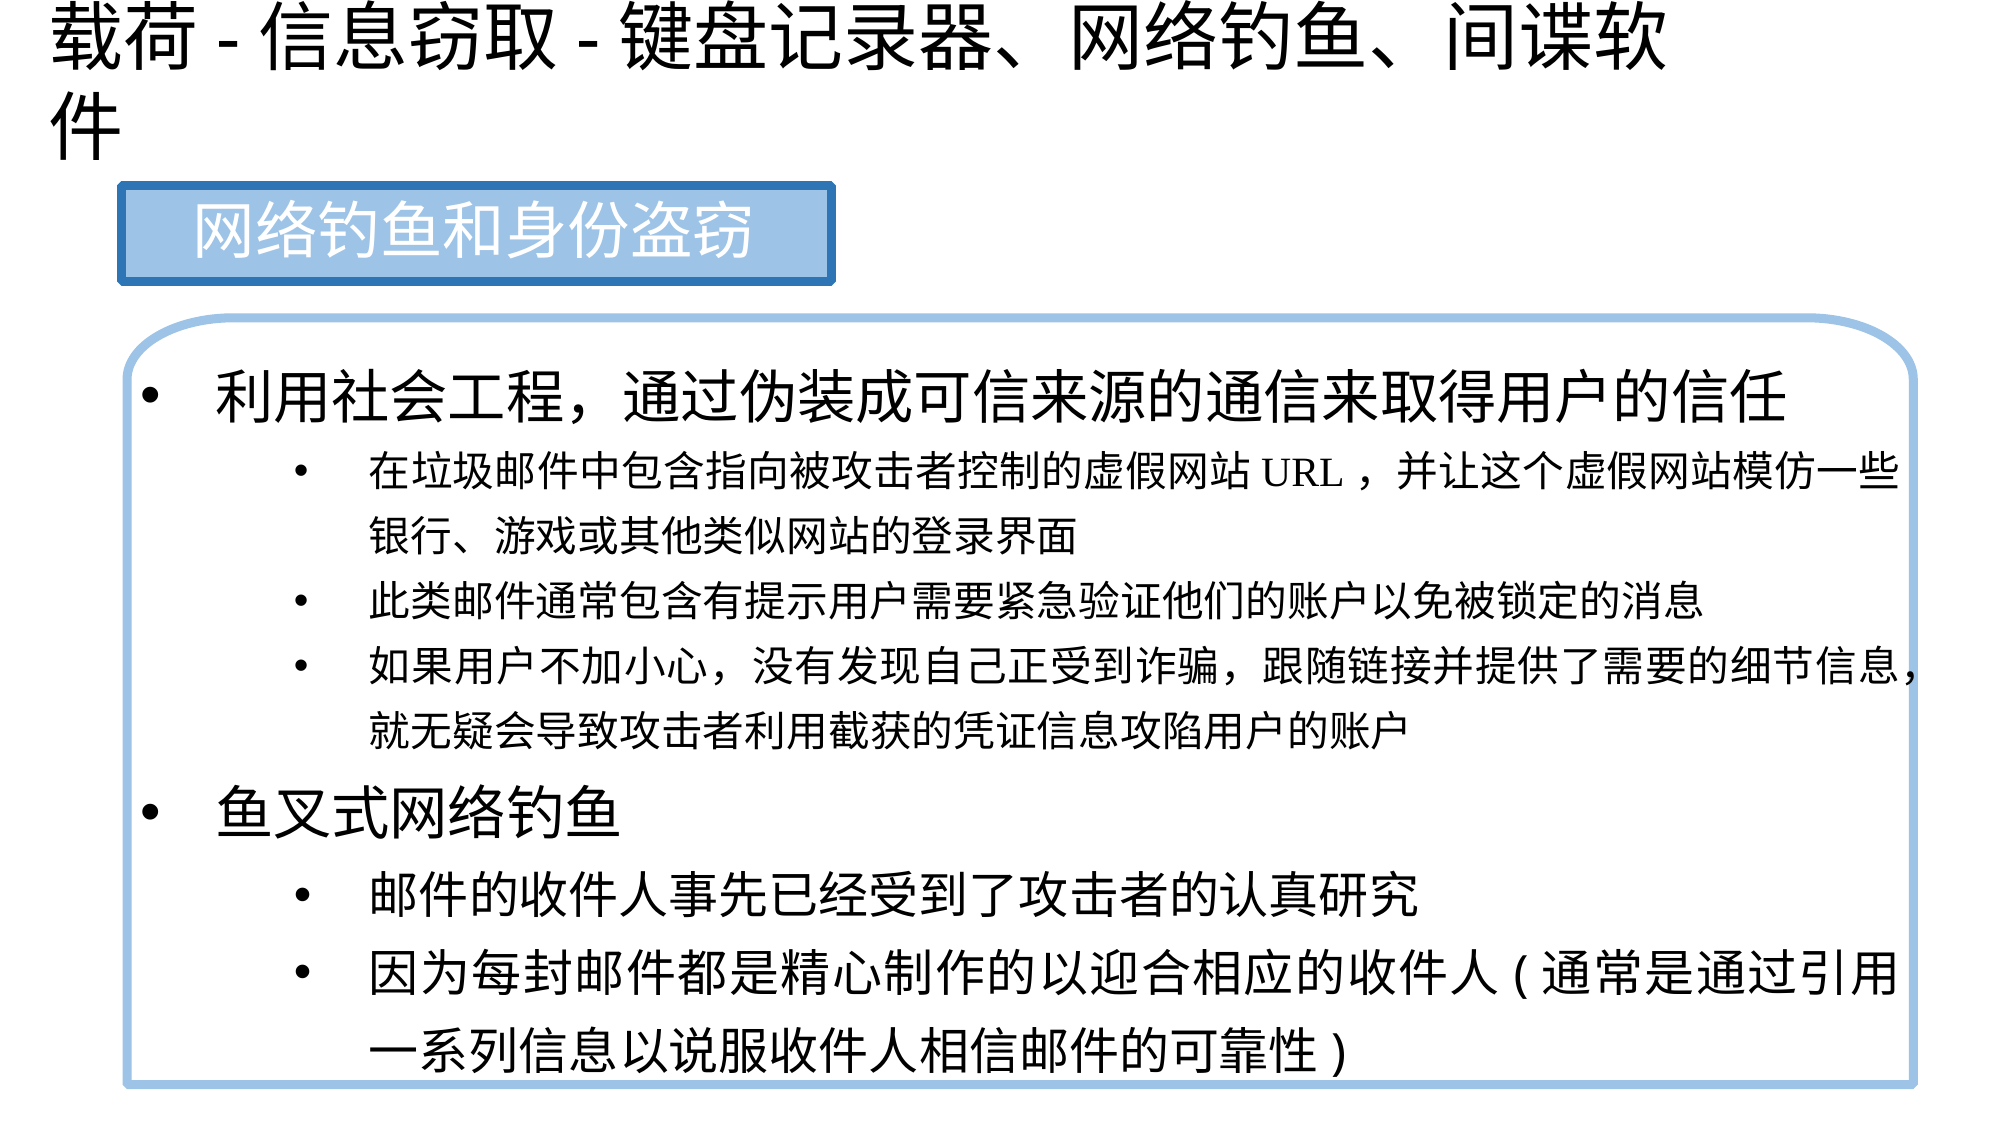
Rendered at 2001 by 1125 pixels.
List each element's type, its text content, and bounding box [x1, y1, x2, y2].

text_box 网络钓鱼和身份盗窃 [121, 185, 832, 282]
text_box 利用社会工程，通过伪装成可信来源的通信来取得用户的信任 在垃圾邮件中包含指向被攻击者控制的虚假网站URL，并让这个虚假网站模仿一些银行、游戏或其他类似网站的登录界面 此类邮件通常包含有提示用户需要紧急验证他们的账户以免被锁定的消息 如果用户不加小心，没有发现自己正受到诈骗，跟随链接并提供了需要的细节信息，就无疑会导致攻击者利用截获的凭证信息攻陷用户的账户 鱼叉式网络钓鱼 邮件的收件人事先已经受到了攻击者的认真研究 因为每封邮件都是精心制作的以迎合相应的收件人(通常是通过引用一系列信息以说服收件人相信邮件的可靠性) [127, 317, 1914, 1085]
text_box 载荷-信息窃取-键盘记录器、网络钓鱼、间谍软件 [31, 0, 1757, 160]
